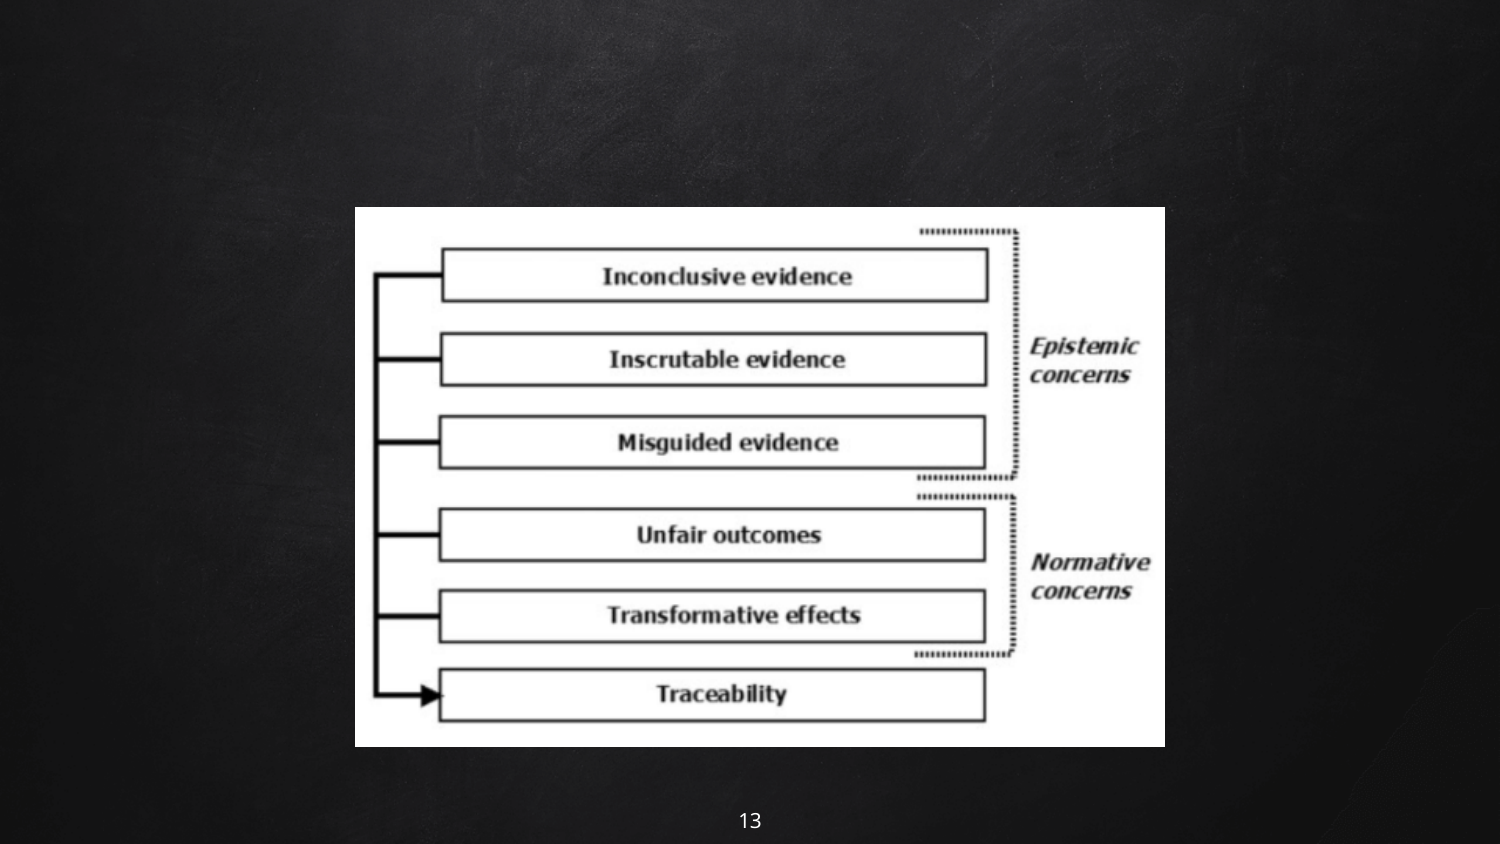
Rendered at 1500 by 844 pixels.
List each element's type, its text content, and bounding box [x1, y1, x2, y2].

slide_number ‹#› [705, 792, 795, 844]
picture [0, 0, 1500, 844]
